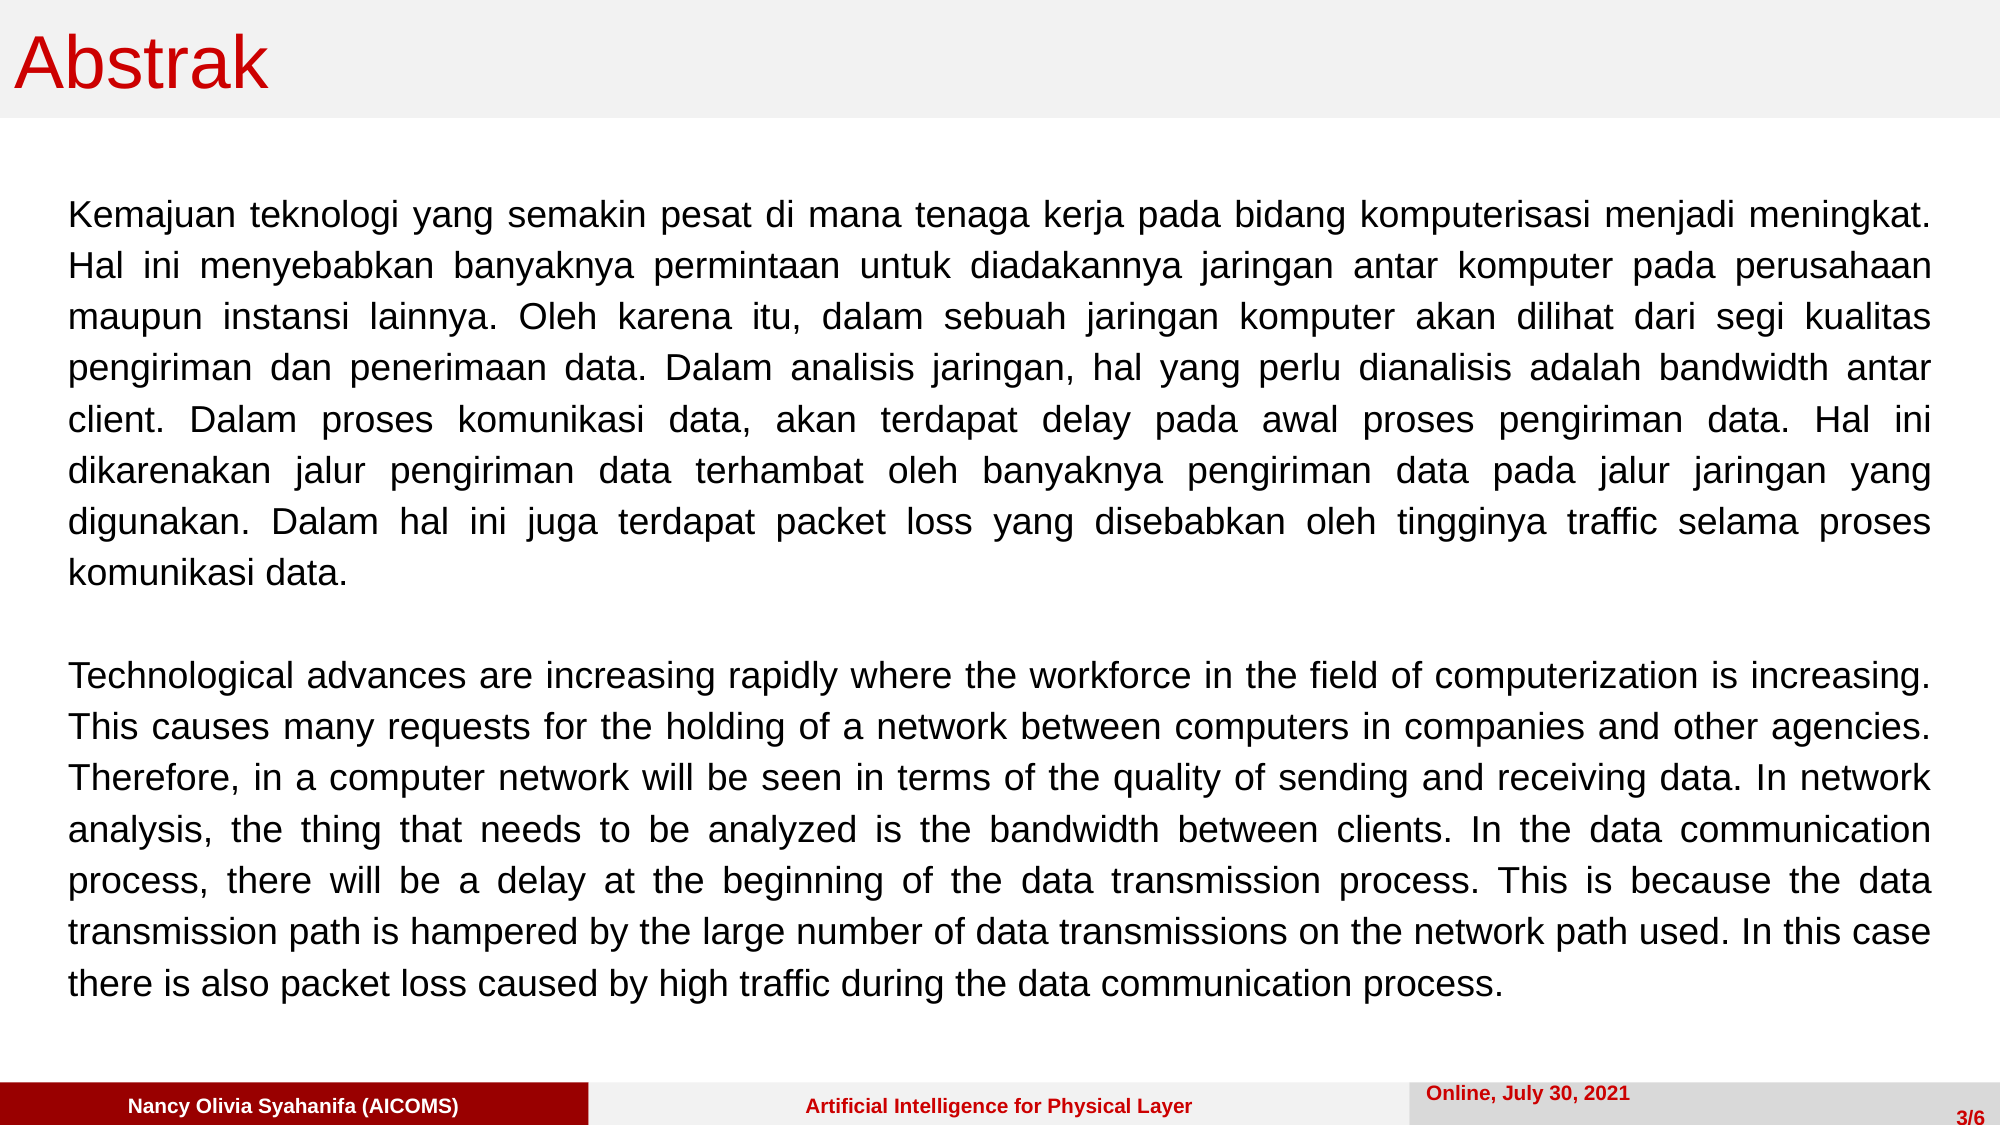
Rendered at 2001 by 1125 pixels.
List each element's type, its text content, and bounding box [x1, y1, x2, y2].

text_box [0, 1082, 2000, 1125]
text_box Kemajuan teknologi yang semakin pesat di mana tenaga kerja pada bidang komputerisasi menjadi meningkat. Hal ini menyebabkan banyaknya permintaan untuk diadakannya jaringan antar komputer pada perusahaan maupun instansi lainnya. Oleh karena itu, dalam sebuah jaringan komputer akan dilihat dari segi kualitas pengiriman dan penerimaan data. Dalam analisis jaringan, hal yang perlu dianalisis adalah bandwidth antar client. Dalam proses komunikasi data, akan terdapat delay pada awal proses pengiriman data. Hal ini dikarenakan jalur pengiriman data terhambat oleh banyaknya pengiriman data pada jalur jaringan yang digunakan. Dalam hal ini juga terdapat packet loss yang disebabkan oleh tingginya traffic selama proses komunikasi data. Technological advances are increasing rapidly where the workforce in the field of computerization is increasing. This causes many requests for the holding of a network between computers in companies and other agencies. Therefore, in a computer network will be seen in terms of the quality of sending and receiving data. In network analysis, the thing that needs to be analyzed is the bandwidth between clients. In the data communication process, there will be a delay at the beginning of the data transmission process. This is because the data transmission path is hampered by the large number of data transmissions on the network path used. In this case there is also packet loss caused by high traffic during the data communication process. [52, 175, 1948, 1032]
text_box Abstrak [0, 0, 2000, 119]
